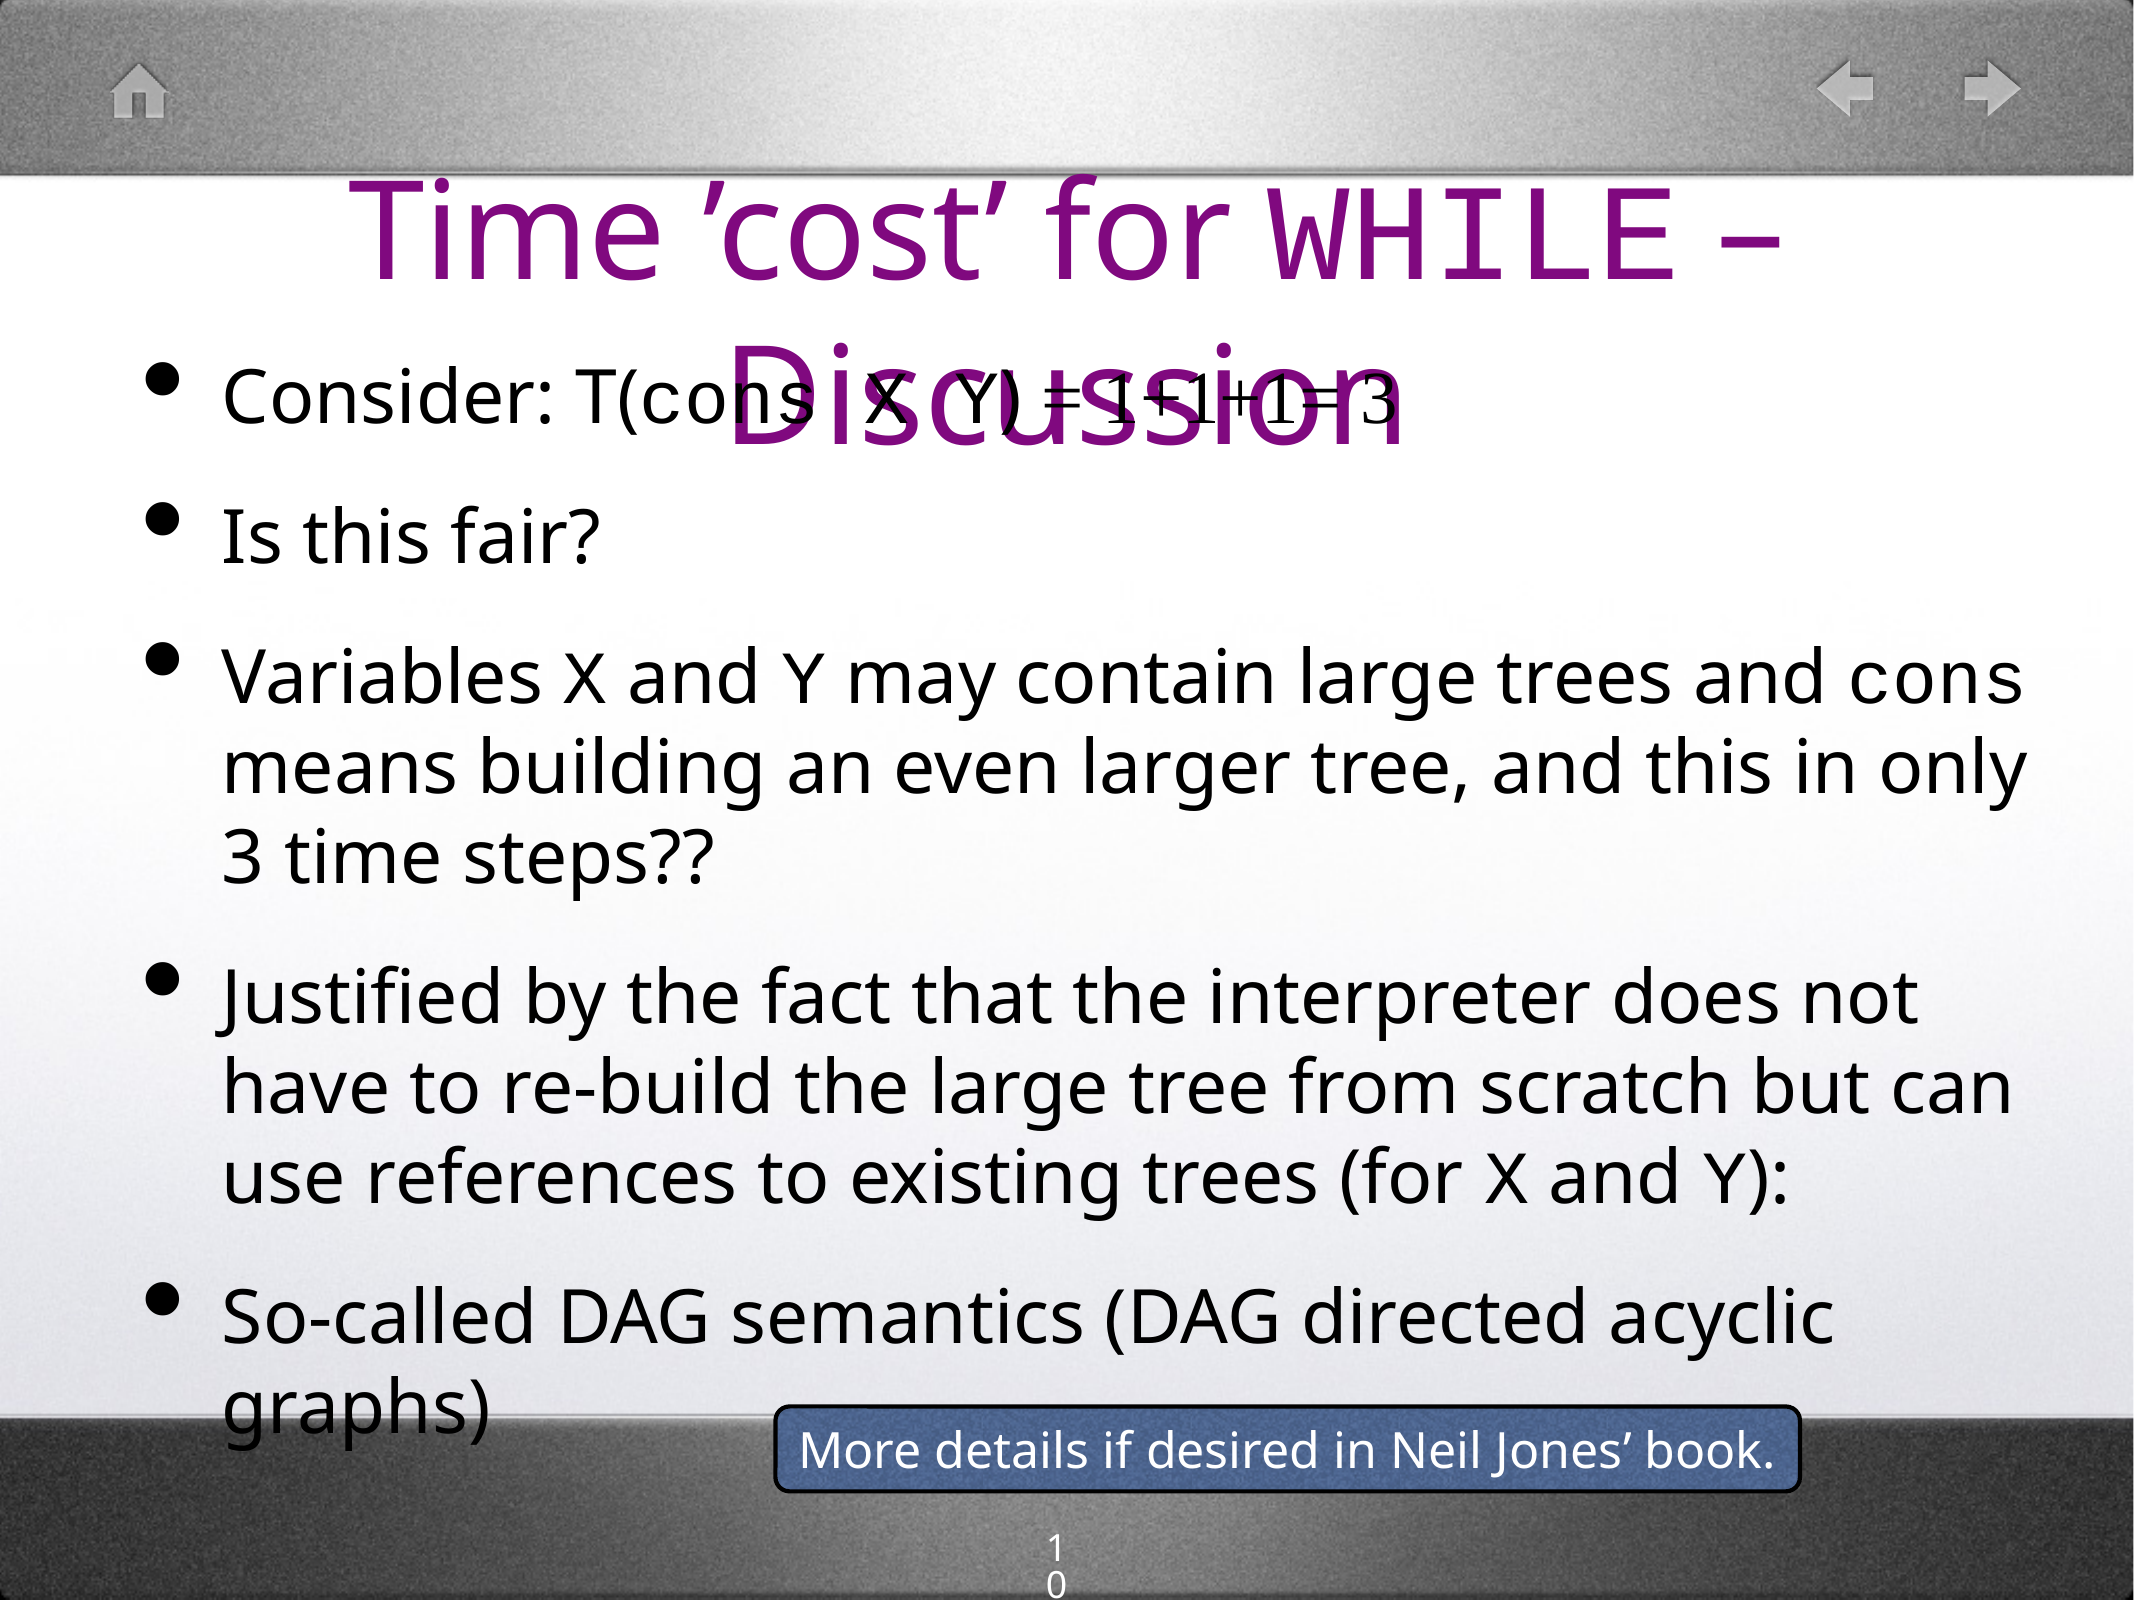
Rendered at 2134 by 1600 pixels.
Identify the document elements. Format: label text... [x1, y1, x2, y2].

text_box More details if desired in Neil Jones’ book. [775, 1406, 1801, 1492]
slide_number 10 [1036, 1518, 1095, 1580]
picture [0, 0, 2134, 178]
title Time ’cost’ for WHILE – Discussion [0, 178, 2134, 436]
list Consider: T(cons X Y) = 1+1+1= 3 Is this fair? Variables X and Y may contain large trees and cons means building an even larger tree, and this in only 3 time steps?? Justified by the fact that the interpreter does not have to re-build the large tree from scratch but can use references to existing trees (for X and Y): So-called DAG semantics (DAG directed acyclic graphs) [80, 418, 2076, 1380]
picture [0, 436, 2134, 1600]
